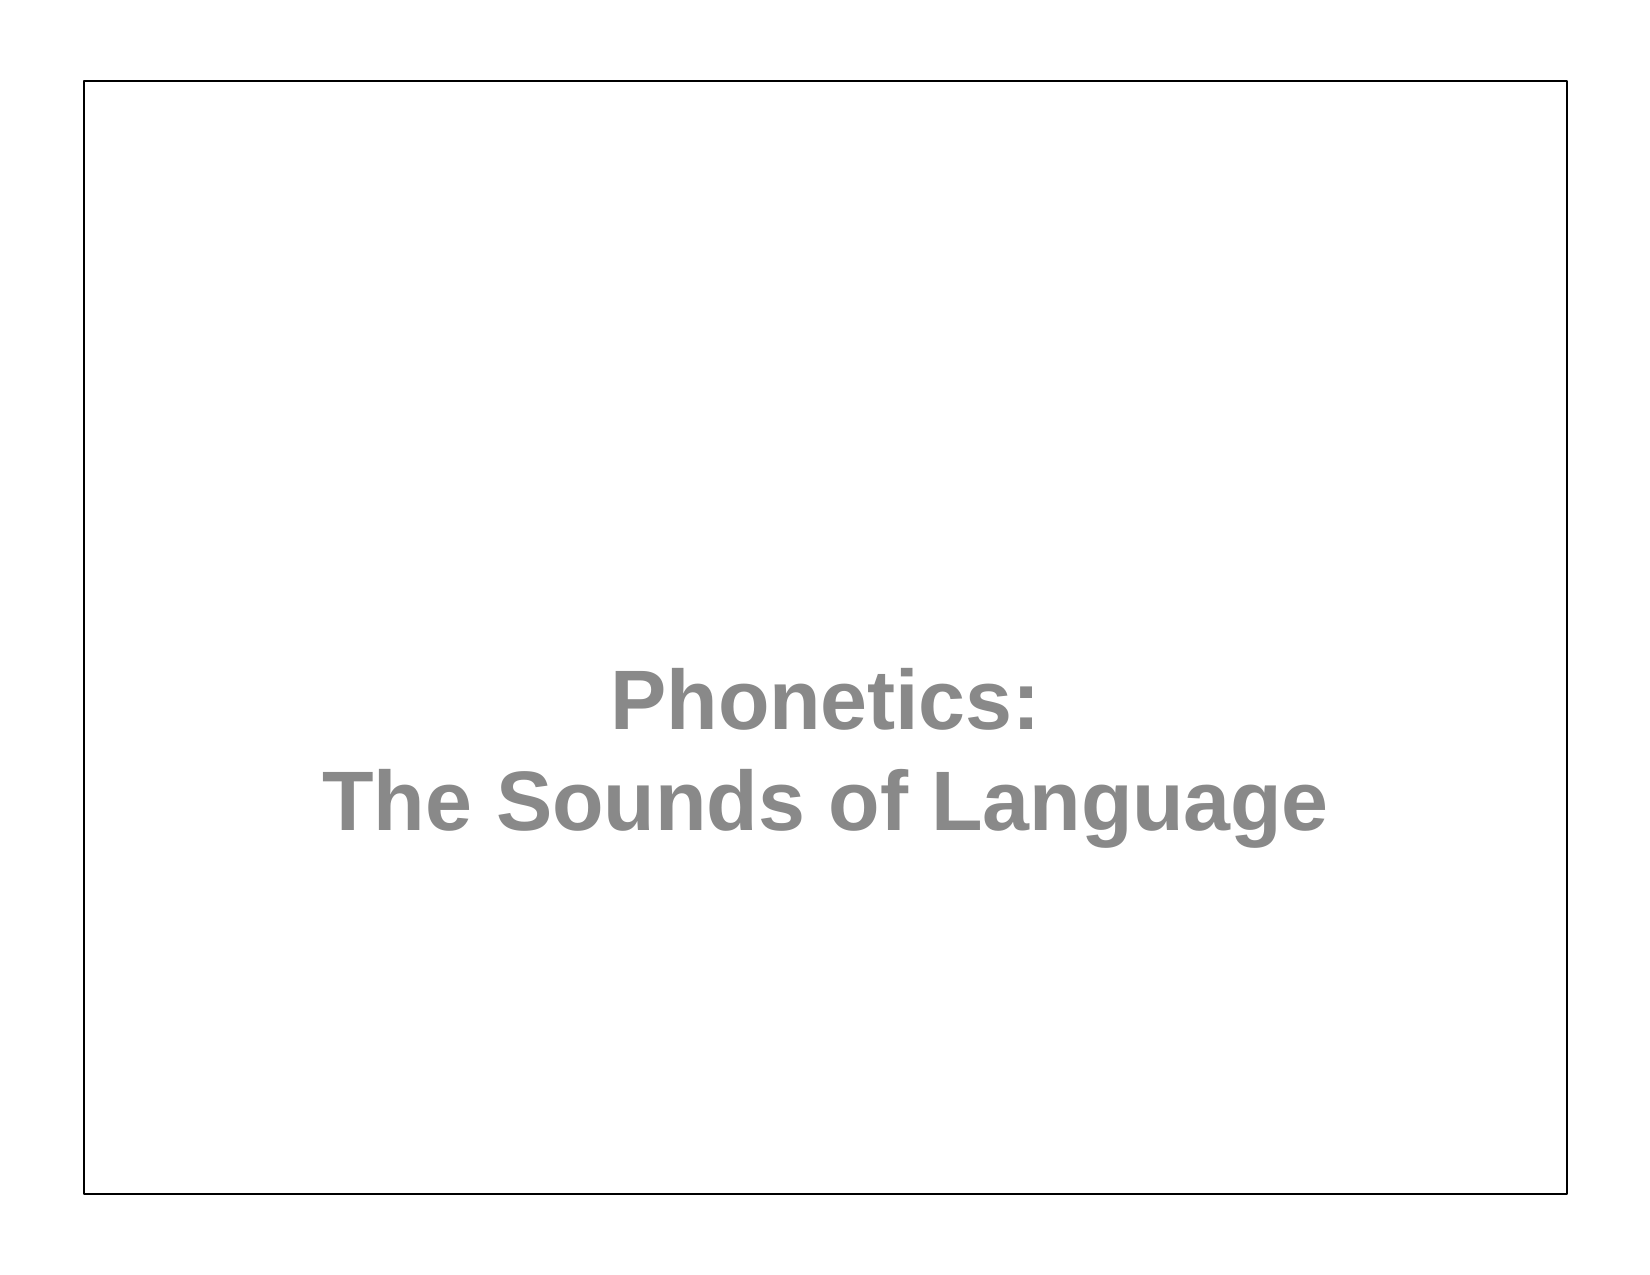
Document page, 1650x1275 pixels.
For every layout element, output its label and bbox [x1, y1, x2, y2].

text_box [83, 81, 1568, 1195]
